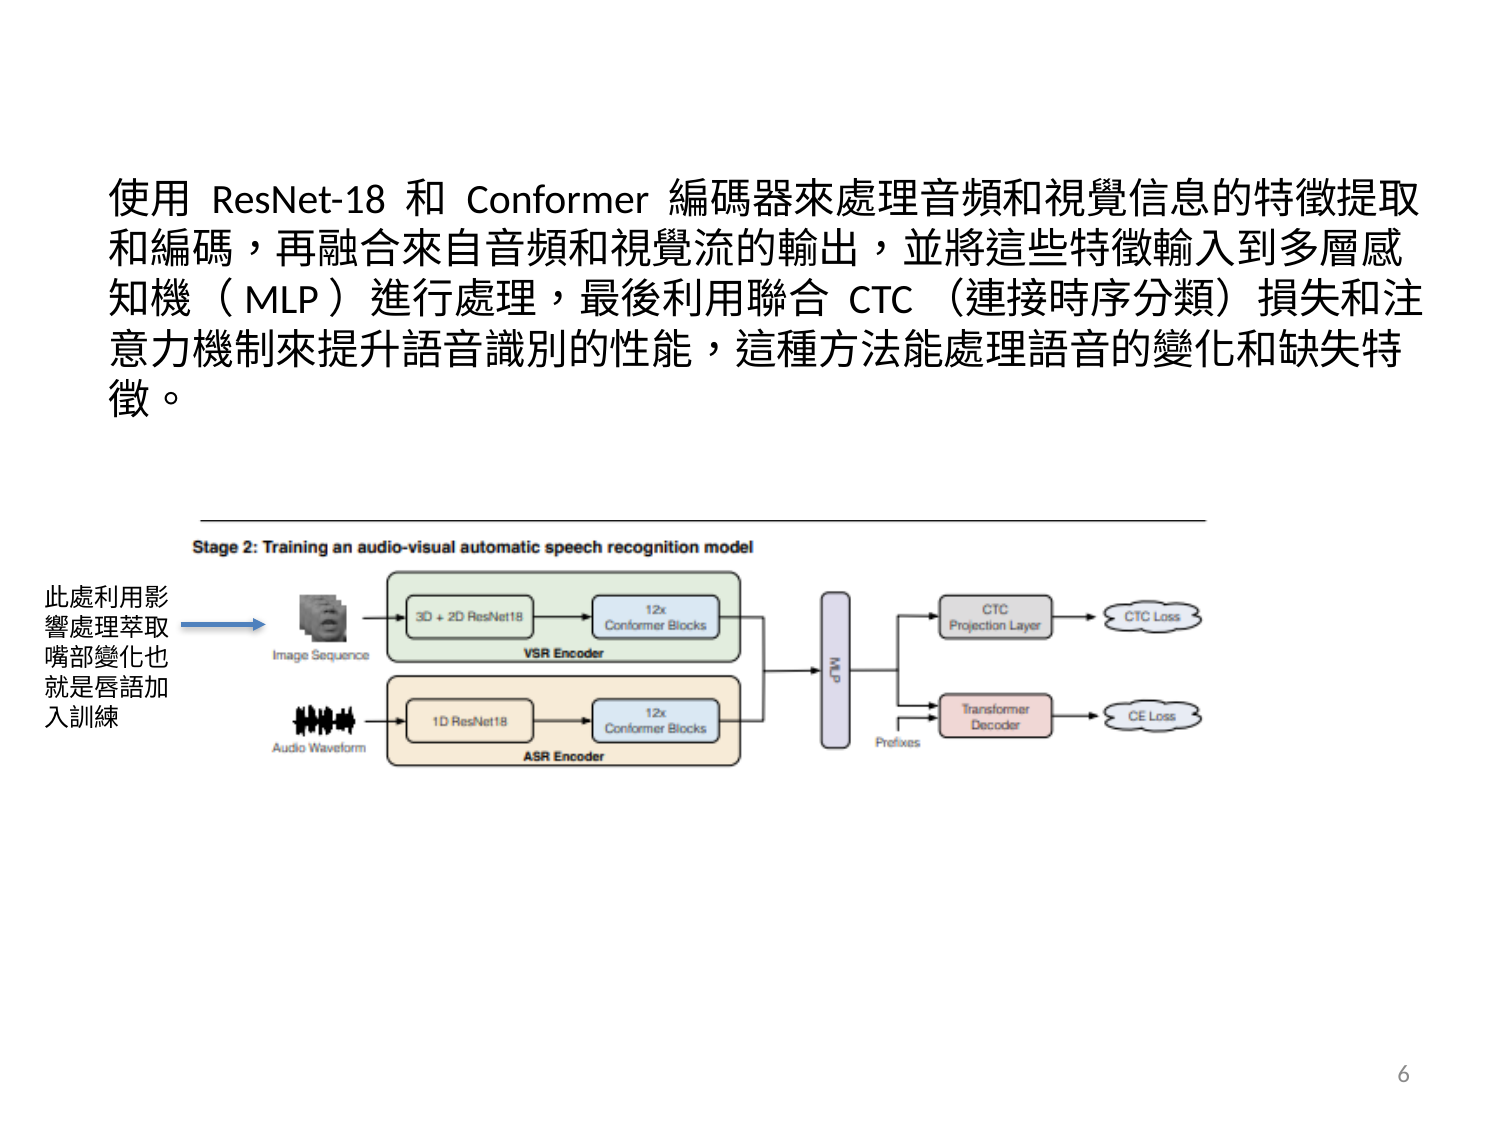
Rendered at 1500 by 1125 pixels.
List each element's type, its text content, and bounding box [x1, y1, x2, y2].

text_box 此處利用影響處理萃取嘴部變化也就是唇語加入訓練 [29, 573, 209, 798]
picture [180, 520, 1263, 777]
slide_number 6 [1074, 1042, 1425, 1103]
list 使用 ResNet-18 和 Conformer 編碼器來處理音頻和視覺信息的特徵提取和編碼，再融合來自音頻和視覺流的輸出，並將這些特徵輸入到多層感知機（MLP）進行處理，最後利用聯合 CTC（連接時序分類）損失和注意力機制來提升語音識別的性能，這種方法能處理語音的變化和缺失特徵。 [93, 76, 1444, 819]
